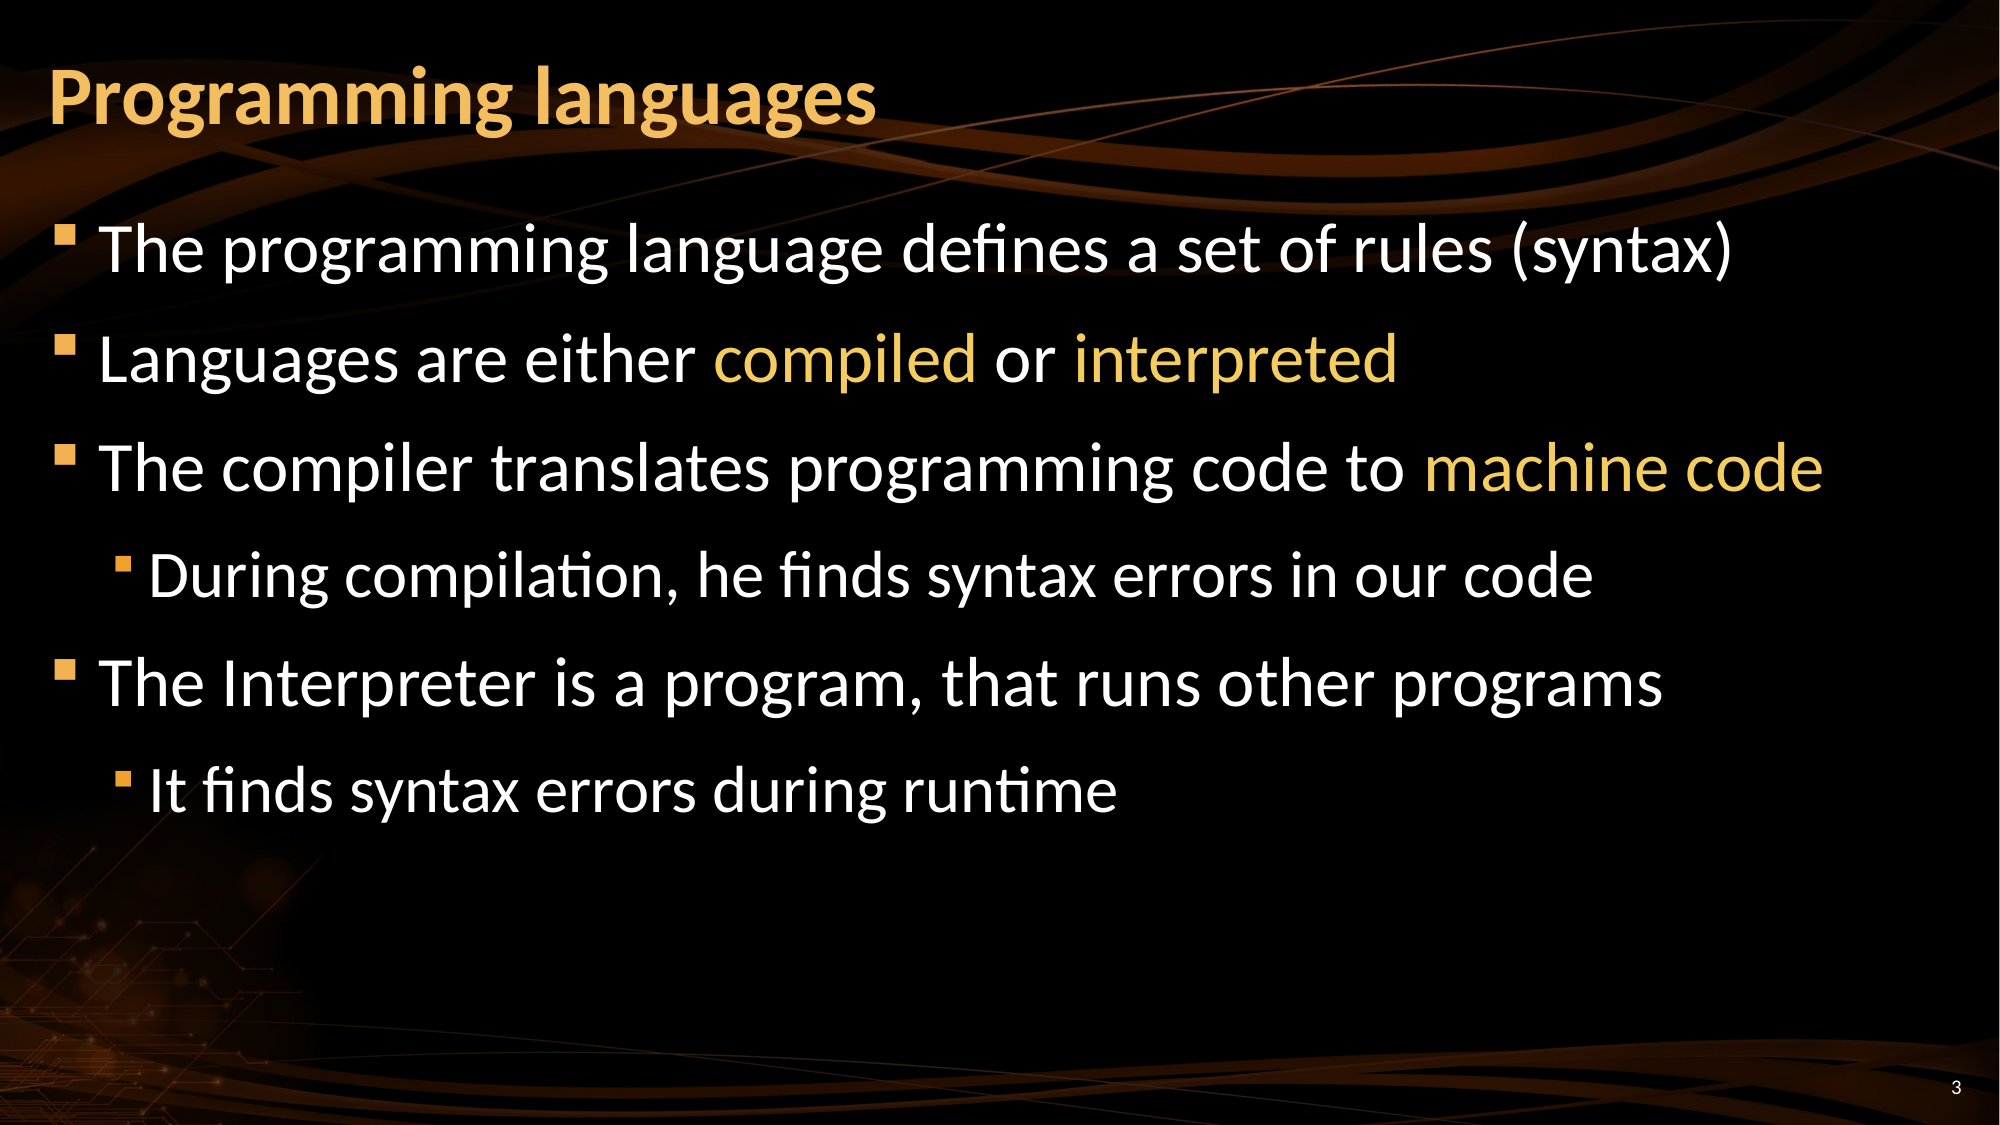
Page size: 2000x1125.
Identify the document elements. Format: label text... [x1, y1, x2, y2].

list The programming language defines a set of rules (syntax) Languages are either compiled or interpreted The compiler translates programming code to machine code During compilation, he finds syntax errors in our code The Interpreter is a program, that runs other programs It finds syntax errors during runtime [31, 195, 1968, 1103]
picture [0, 0, 2000, 1125]
slide_number 3 [1897, 1070, 1968, 1103]
title Programming languages [30, 6, 1602, 189]
